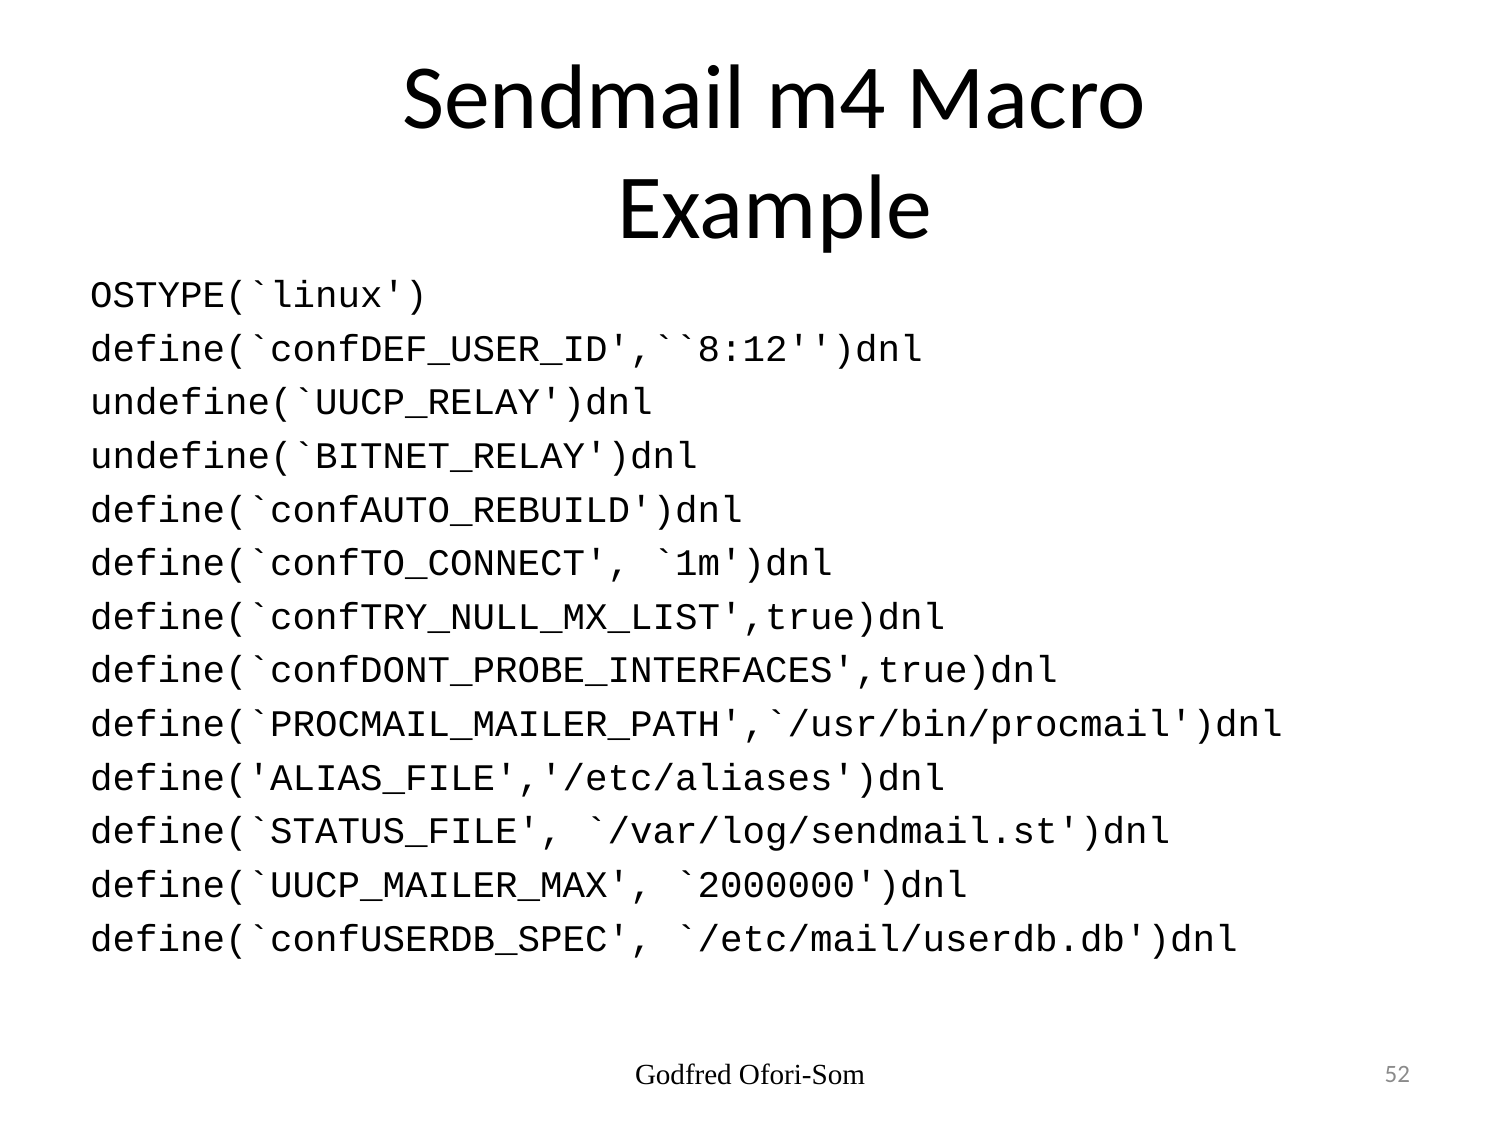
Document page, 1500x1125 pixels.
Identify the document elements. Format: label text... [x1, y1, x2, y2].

list OSTYPE(`linux') define(`confDEF_USER_ID',``8:12'')dnl undefine(`UUCP_RELAY')dnl undefine(`BITNET_RELAY')dnl define(`confAUTO_REBUILD')dnl define(`confTO_CONNECT', `1m')dnl define(`confTRY_NULL_MX_LIST',true)dnl define(`confDONT_PROBE_INTERFACES',true)dnl define(`PROCMAIL_MAILER_PATH',`/usr/bin/procmail')dnl define('ALIAS_FILE','/etc/aliases')dnl define(`STATUS_FILE', `/var/log/sendmail.st')dnl define(`UUCP_MAILER_MAX', `2000000')dnl define(`confUSERDB_SPEC', `/etc/mail/userdb.db')dnl [75, 262, 1425, 1005]
slide_number 52 [1074, 1042, 1425, 1103]
footer Godfred Ofori-Som [512, 1042, 988, 1103]
title Sendmail m4 Macro Example [137, 33, 1413, 261]
